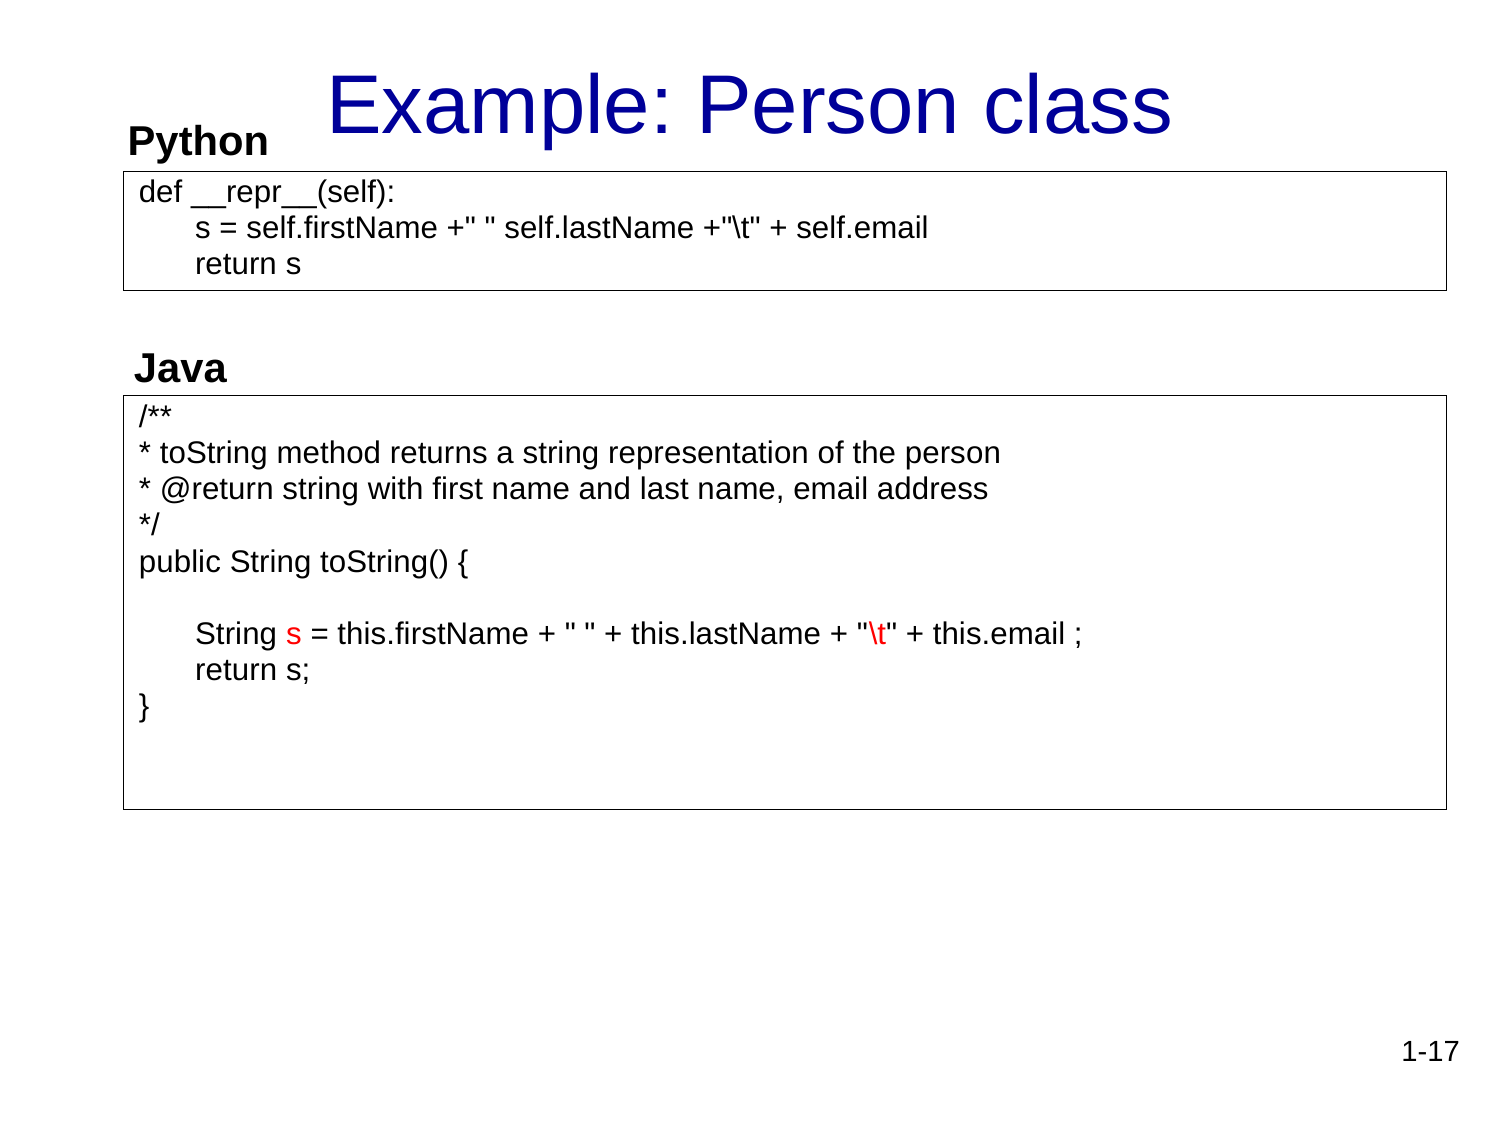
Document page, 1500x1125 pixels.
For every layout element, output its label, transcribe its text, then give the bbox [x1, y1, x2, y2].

list /** * toString method returns a string representation of the person * @return string with first name and last name, email address */ public String toString() { String s = this.firstName + " " + this.lastName + "\t" + this.email ; return s; } [123, 395, 1447, 810]
text_box Example: Person class [53, 42, 1447, 158]
text_box Java [119, 333, 242, 398]
text_box Python [113, 106, 285, 172]
text_box def __repr__(self): s = self.firstName +" " self.lastName +"\t" + self.email return s [123, 171, 1447, 291]
slide_number 1-17 [1162, 1024, 1476, 1101]
